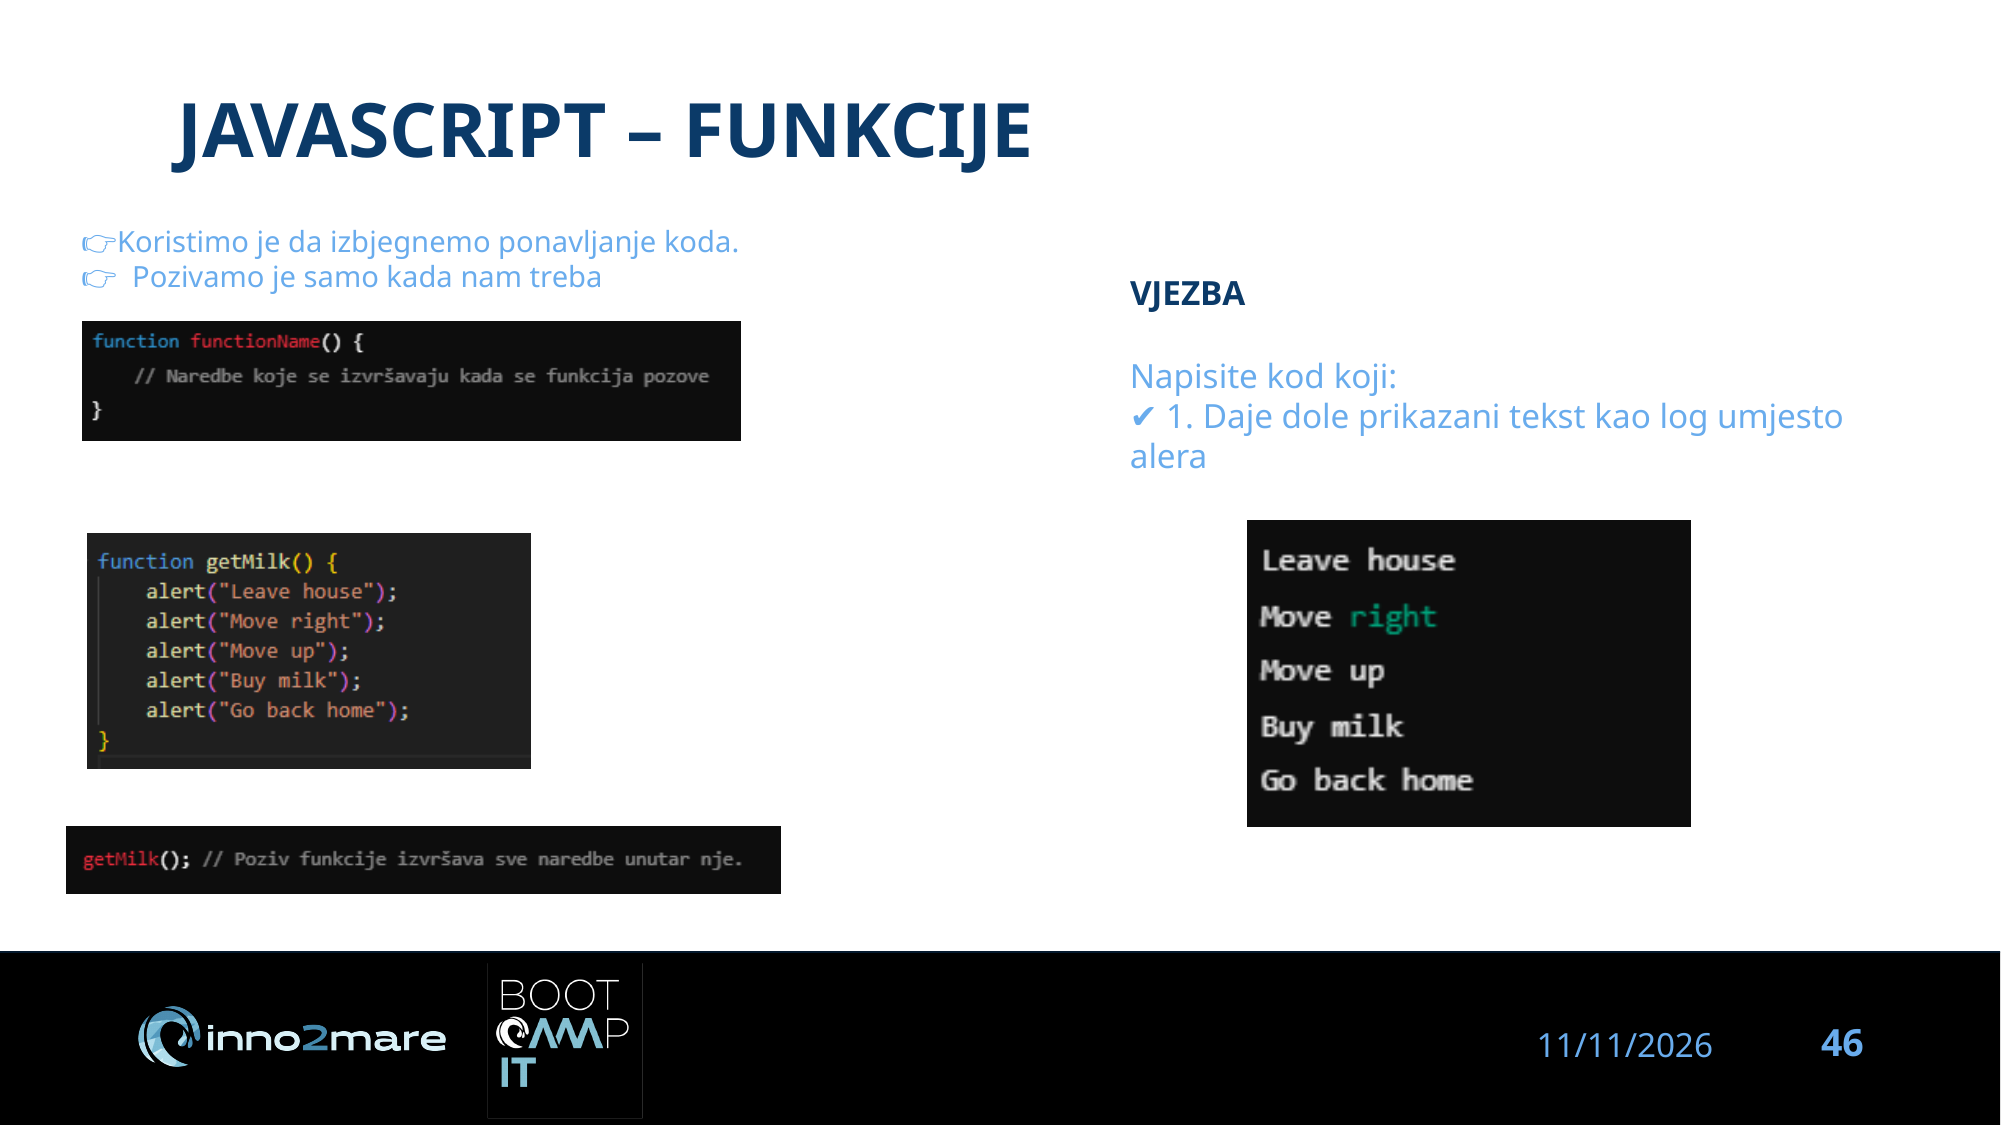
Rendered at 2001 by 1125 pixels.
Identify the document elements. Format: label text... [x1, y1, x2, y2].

picture [87, 533, 531, 769]
text_box JavaScript – FUNKCIJE [162, 62, 1888, 203]
text_box Napisite kod koji: ✔ 1. Daje dole prikazani tekst kao log umjesto alera [1115, 365, 1877, 483]
picture [1247, 520, 1691, 827]
picture [82, 321, 741, 441]
title VJEZBA [1115, 224, 1990, 365]
picture [66, 826, 781, 894]
text_box 👉Koristimo je da izbjegnemo ponavljanje koda. 👉 Pozivamo je samo kada nam treba [66, 215, 866, 371]
picture [138, 957, 690, 1124]
